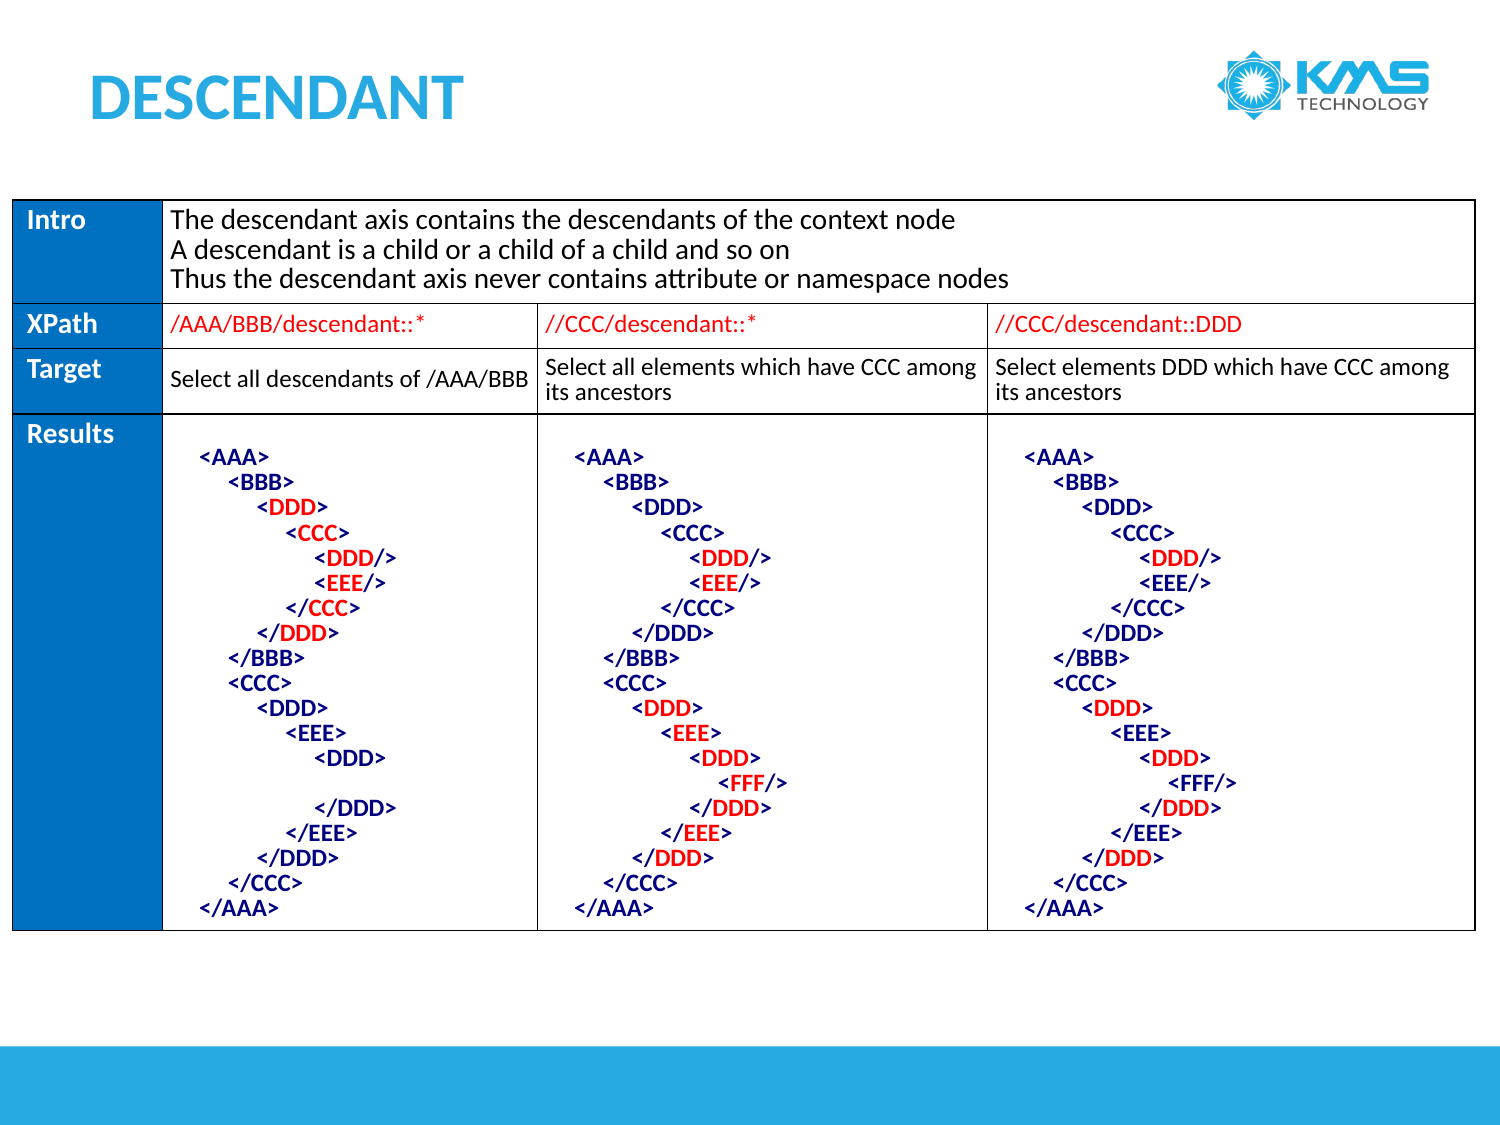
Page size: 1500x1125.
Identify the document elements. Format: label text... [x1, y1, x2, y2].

table_cell //CCC/descendant::* [538, 304, 987, 348]
table_cell Select all elements which have CCC among its ancestors [538, 349, 987, 413]
table_header Intro [13, 201, 162, 303]
title Descendant [75, 45, 1102, 150]
table_header The descendant axis contains the descendants of the context node A descendant is a child or a child of a child and so on Thus the descendant axis never contains attribute or namespace nodes [163, 201, 1474, 303]
table_cell Select all descendants of /AAA/BBB [163, 349, 537, 413]
picture [1208, 45, 1436, 126]
table_cell Select elements DDD which have CCC among its ancestors [988, 349, 1474, 413]
table_cell XPath [13, 304, 162, 348]
table_cell Target [13, 349, 162, 413]
table_cell /AAA/BBB/descendant::* [163, 304, 537, 348]
table_cell //CCC/descendant::DDD [988, 304, 1474, 348]
table_cell <AAA> <BBB> <DDD> <CCC> <DDD/> <EEE/> </CCC> </DDD> </BBB> <CCC> <DDD> <EEE> <DDD> </DDD> </EEE> </DDD> </CCC> </AAA> [163, 415, 537, 930]
table_cell <AAA> <BBB> <DDD> <CCC> <DDD/> <EEE/> </CCC> </DDD> </BBB> <CCC> <DDD> <EEE> <DDD> <FFF/> </DDD> </EEE> </DDD> </CCC> </AAA> [988, 415, 1474, 930]
table_cell Results [13, 415, 162, 930]
table_cell <AAA> <BBB> <DDD> <CCC> <DDD/> <EEE/> </CCC> </DDD> </BBB> <CCC> <DDD> <EEE> <DDD> <FFF/> </DDD> </EEE> </DDD> </CCC> </AAA> [538, 415, 987, 930]
